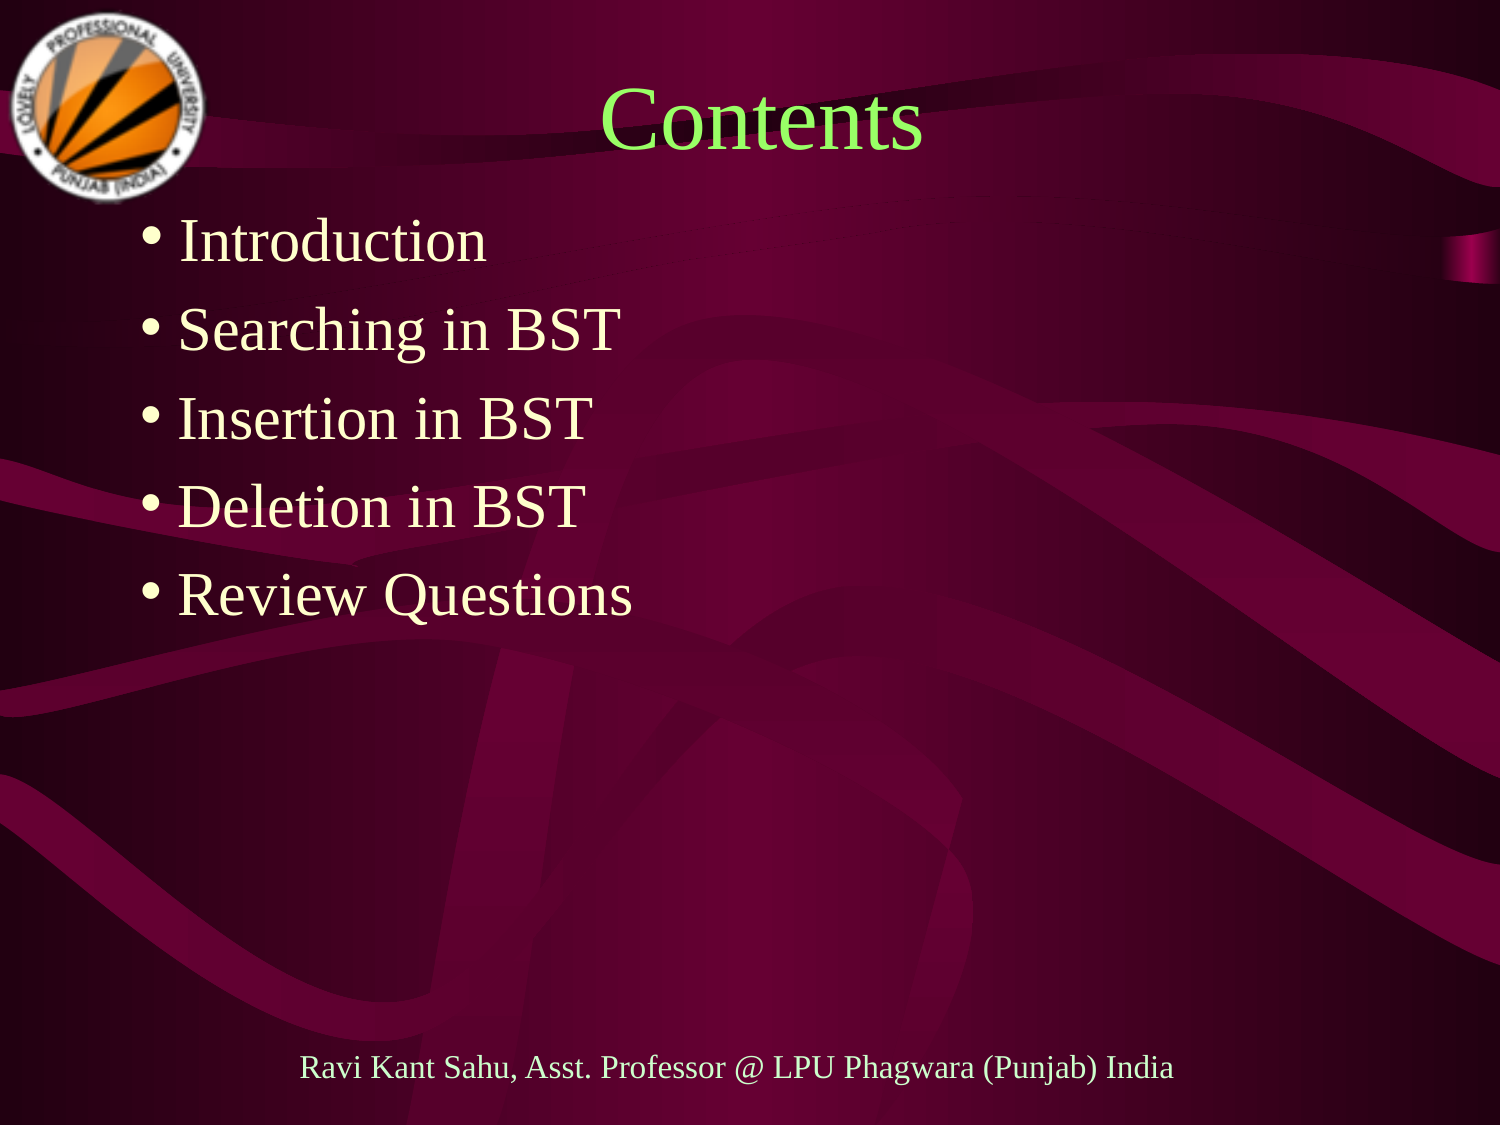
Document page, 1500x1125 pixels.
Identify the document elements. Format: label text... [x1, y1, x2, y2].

title Contents [216, 50, 1400, 187]
picture [0, 0, 213, 212]
footer Ravi Kant Sahu, Asst. Professor @ LPU Phagwara (Punjab) India [162, 1025, 1313, 1100]
list Introduction Searching in BST Insertion in BST Deletion in BST Review Questions [125, 187, 1400, 841]
